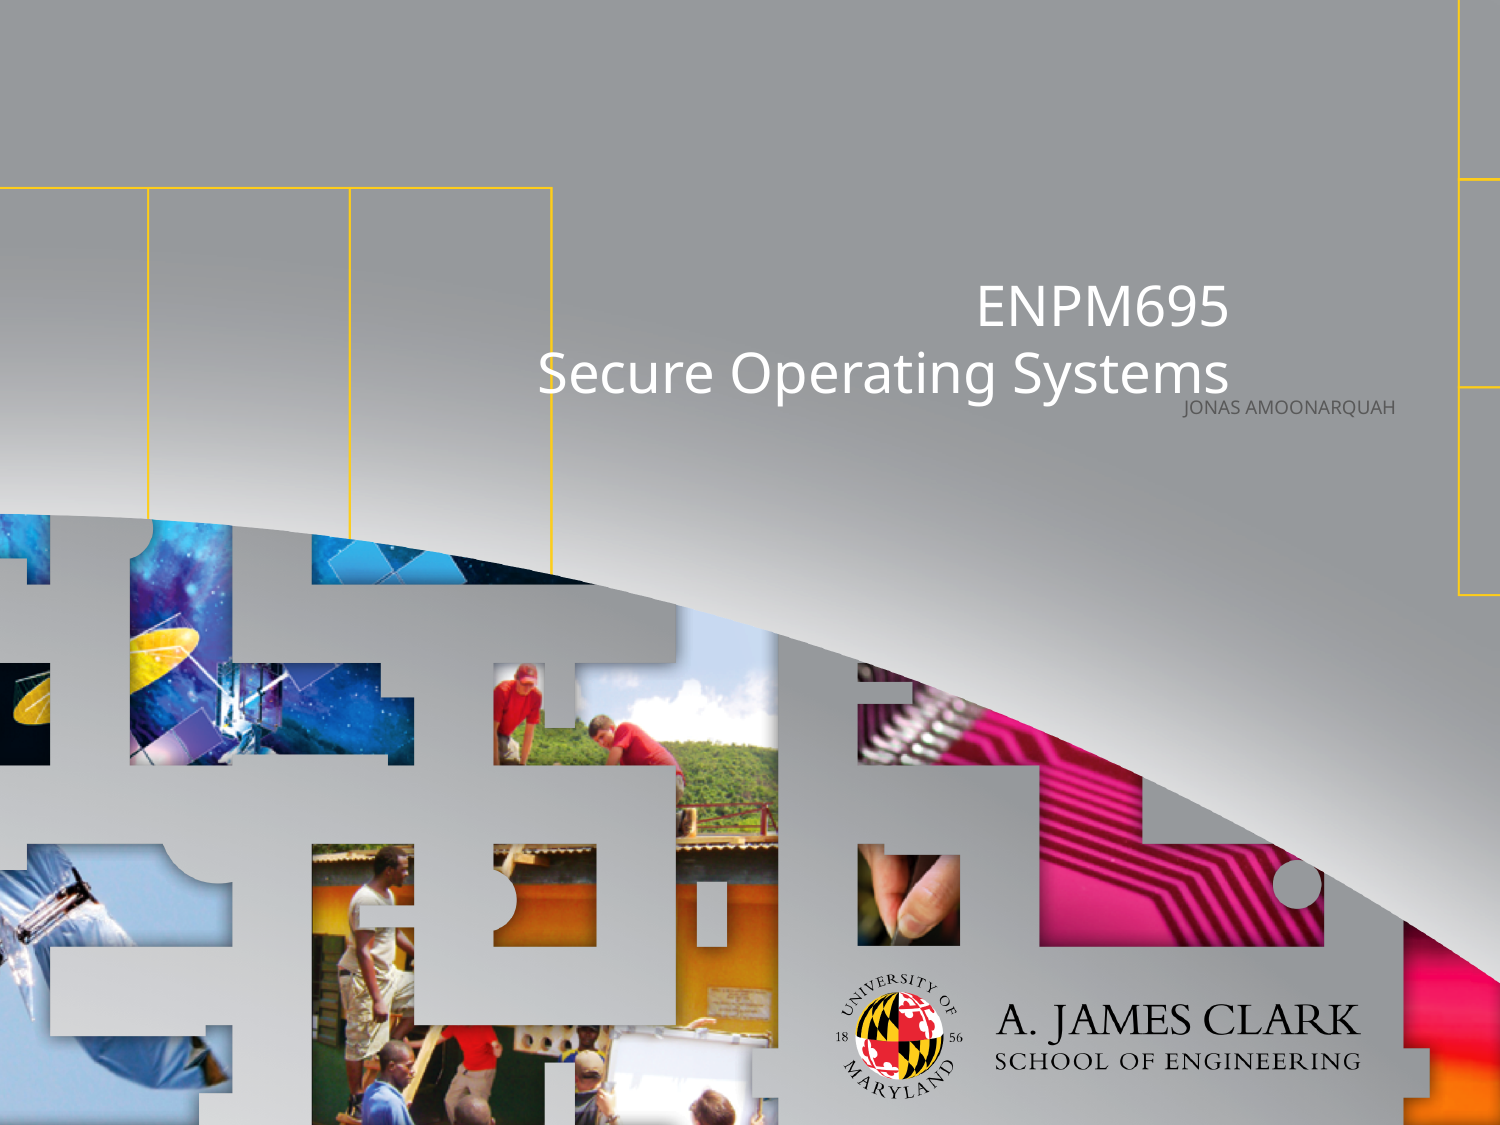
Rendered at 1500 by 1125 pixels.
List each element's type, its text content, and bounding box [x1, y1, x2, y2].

subtitle Jonas Amoonarquah [587, 388, 1412, 573]
picture [0, 0, 1500, 1125]
title ENPM695 Secure Operating Systems [513, 262, 1246, 399]
